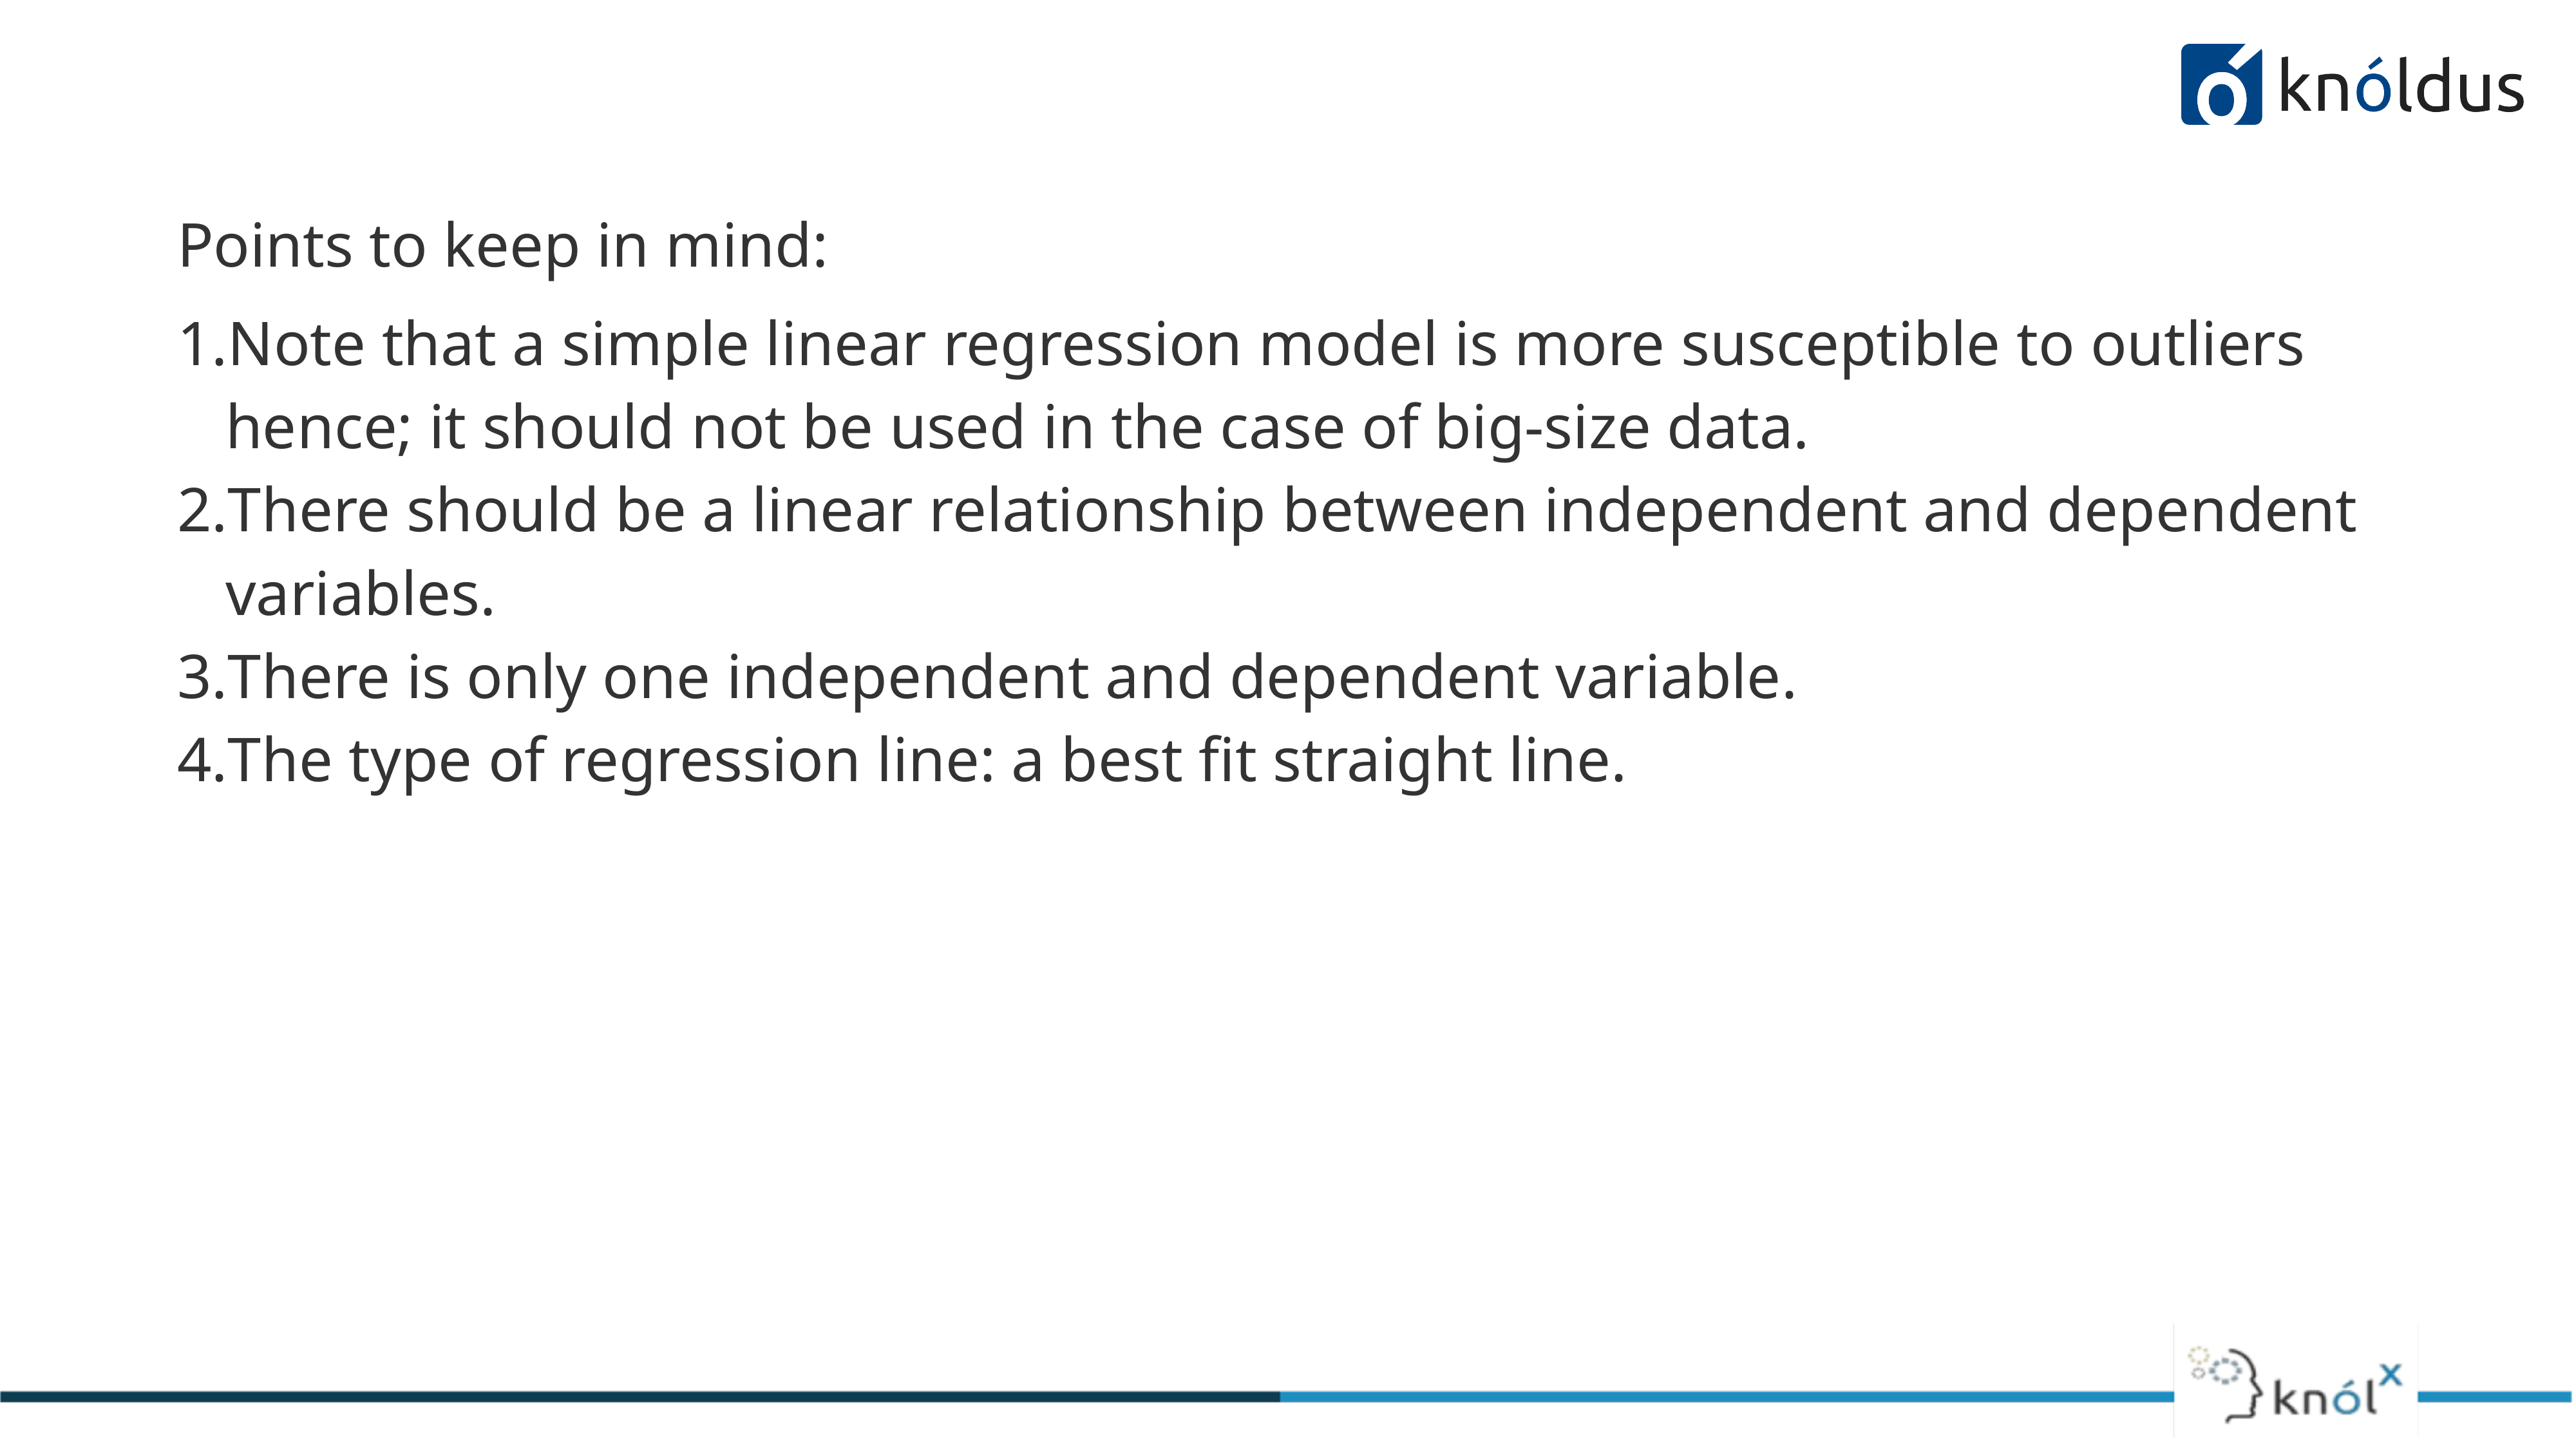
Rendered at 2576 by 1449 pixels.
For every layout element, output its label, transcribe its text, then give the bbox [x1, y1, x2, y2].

list Points to keep in mind: Note that a simple linear regression model is more susceptible to outliers hence; it should not be used in the case of big-size data. There should be a linear relationship between independent and dependent variables. There is only one independent and dependent variable. The type of regression line: a best fit straight line. [177, 196, 2399, 243]
picture [2181, 44, 2524, 125]
picture [0, 1323, 2572, 1437]
